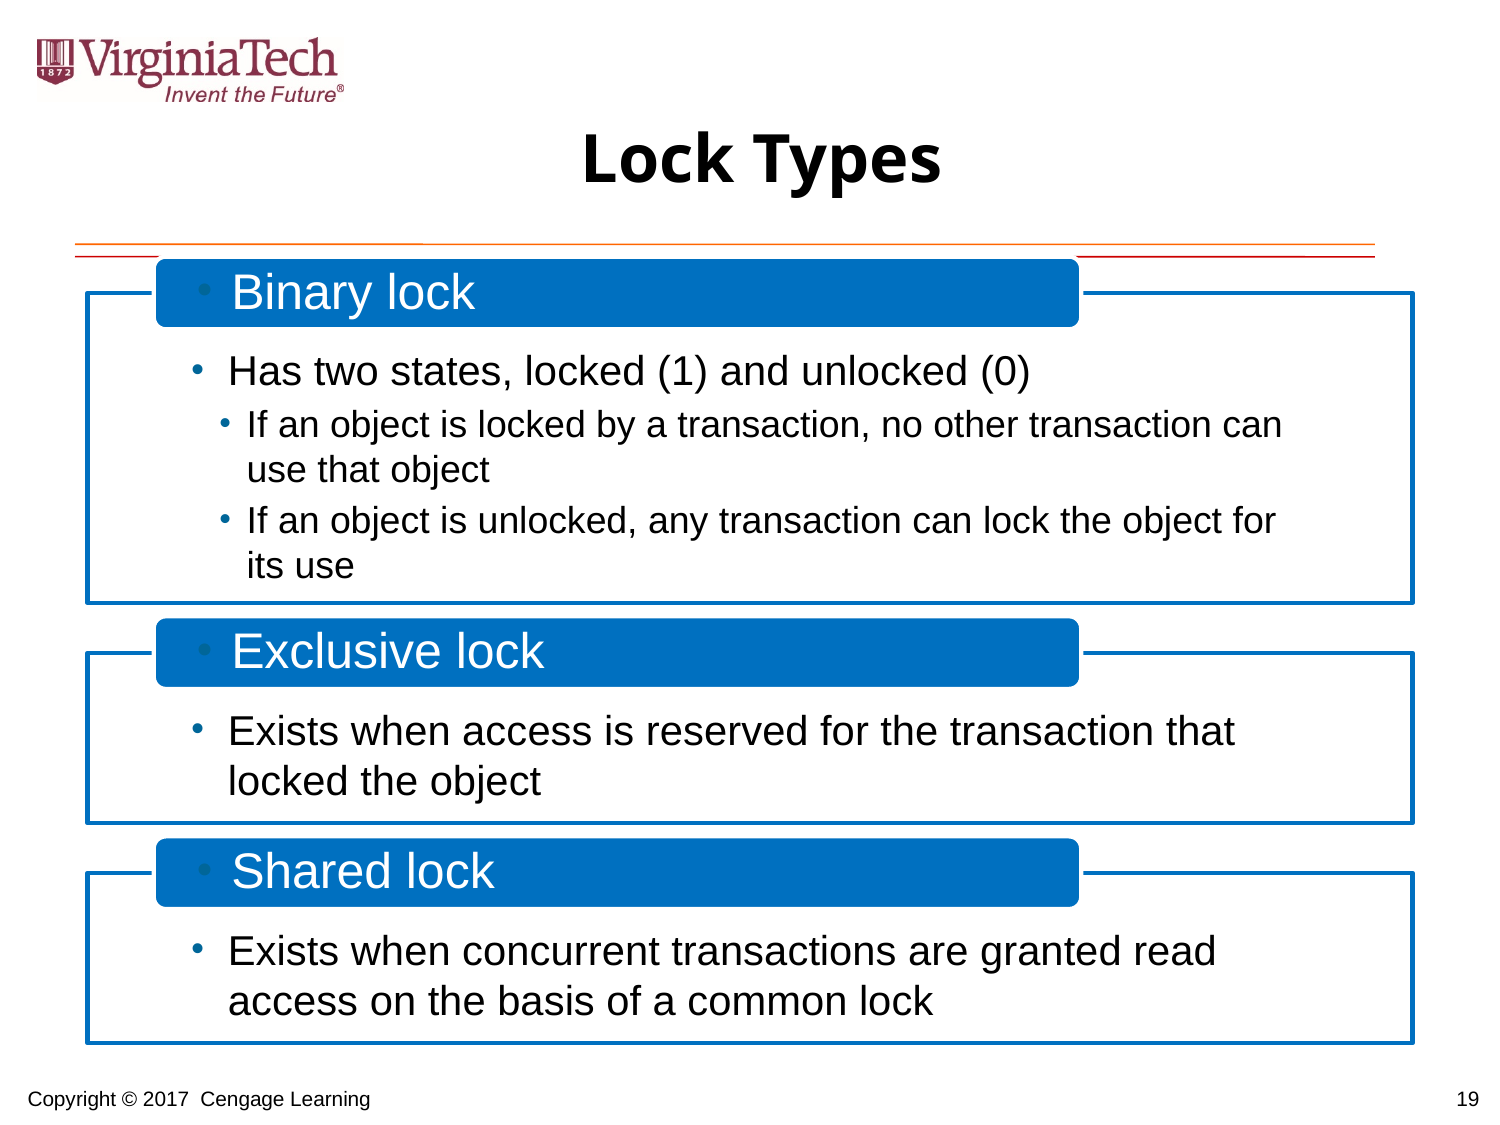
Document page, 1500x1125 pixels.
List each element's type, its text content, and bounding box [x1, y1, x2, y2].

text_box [87, 249, 1413, 1051]
picture [37, 37, 344, 102]
title Lock Types [255, 62, 1269, 248]
text_box Copyright © 2017 Cengage Learning [12, 1078, 488, 1116]
text_box 19 [1441, 1077, 1500, 1116]
